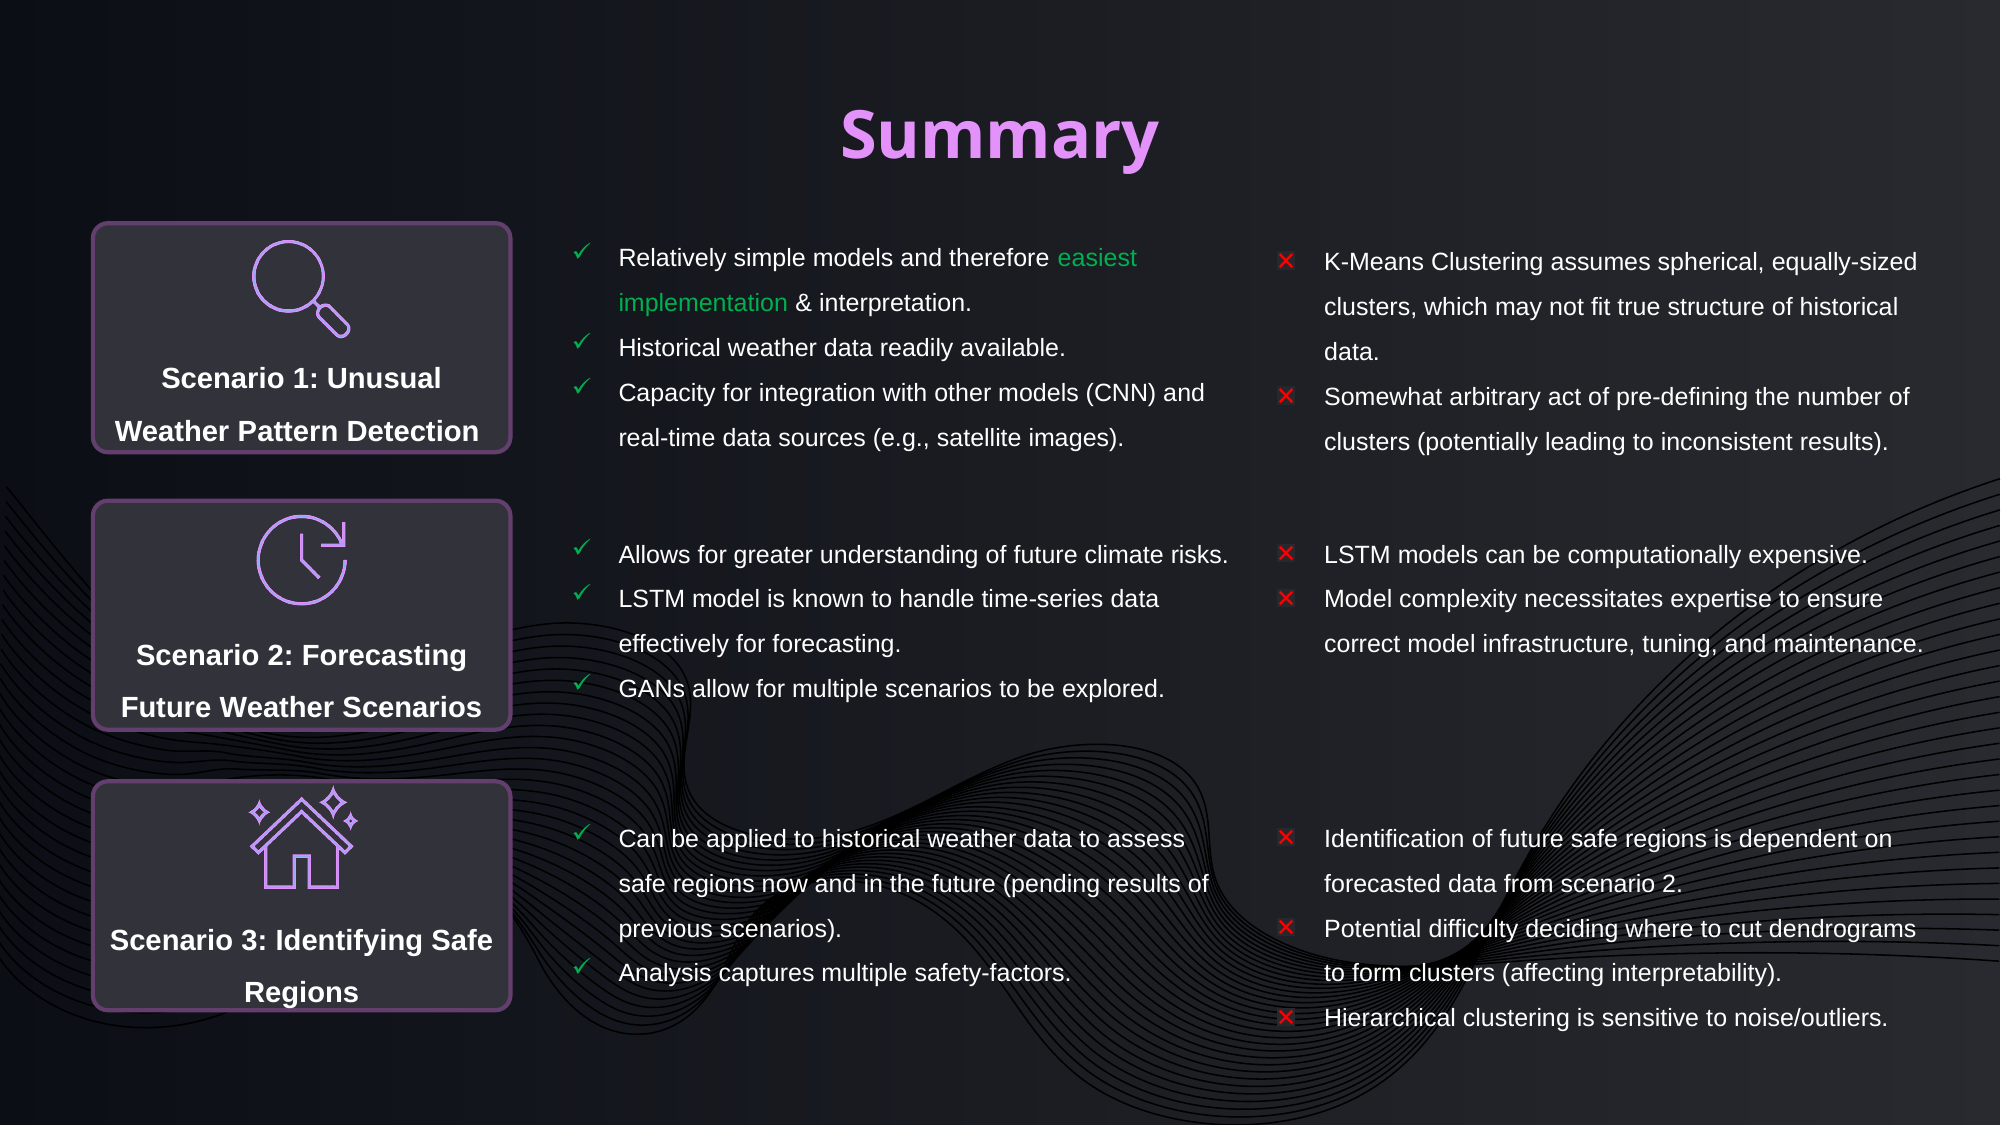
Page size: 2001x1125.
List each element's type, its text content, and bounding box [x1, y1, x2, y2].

picture [1277, 918, 1295, 936]
picture [1277, 251, 1295, 270]
picture [242, 500, 362, 620]
picture [1277, 1008, 1295, 1026]
picture [1277, 828, 1295, 846]
text_box Scenario 3: Identifying Safe Regions [92, 896, 511, 1016]
text_box Allows for greater understanding of future climate risks. LSTM model is known to handle time-series data effectively for forecasting. GANs allow for multiple scenarios to be explored. [556, 515, 1247, 710]
picture [1277, 386, 1295, 405]
text_box Scenario 2: Forecasting Future Weather Scenarios [92, 611, 511, 731]
picture [1277, 544, 1295, 562]
text_box LSTM models can be computationally expensive. Model complexity necessitates expertise to ensure correct model infrastructure, tuning, and maintenance. [1262, 515, 1952, 666]
text_box [90, 779, 513, 1003]
text_box Scenario 1: Unusual Weather Pattern Detection [92, 334, 511, 455]
picture [1277, 589, 1295, 607]
text_box [90, 221, 513, 445]
text_box K-Means Clustering assumes spherical, equally-sized clusters, which may not fit true structure of historical data. Somewhat arbitrary act of pre-defining the number of clusters (potentially leading to inconsistent results). [1262, 223, 1952, 463]
picture [242, 782, 362, 902]
text_box Can be applied to historical weather data to assess safe regions now and in the future (pending results of previous scenarios). Analysis captures multiple safety-factors. [556, 800, 1247, 995]
text_box Relatively simple models and therefore easiest implementation & interpretation. Historical weather data readily available. Capacity for integration with other models (CNN) and real-time data sources (e.g., satellite images). [556, 219, 1247, 459]
text_box Summary [392, 84, 1608, 180]
text_box [90, 498, 243, 721]
picture [242, 228, 362, 348]
text_box Identification of future safe regions is dependent on forecasted data from scenario 2. Potential difficulty deciding where to cut dendrograms to form clusters (affecting interpretability). Hierarchical clustering is sensitive to noise/outliers. [1262, 800, 1952, 1125]
text_box [358, 498, 513, 722]
